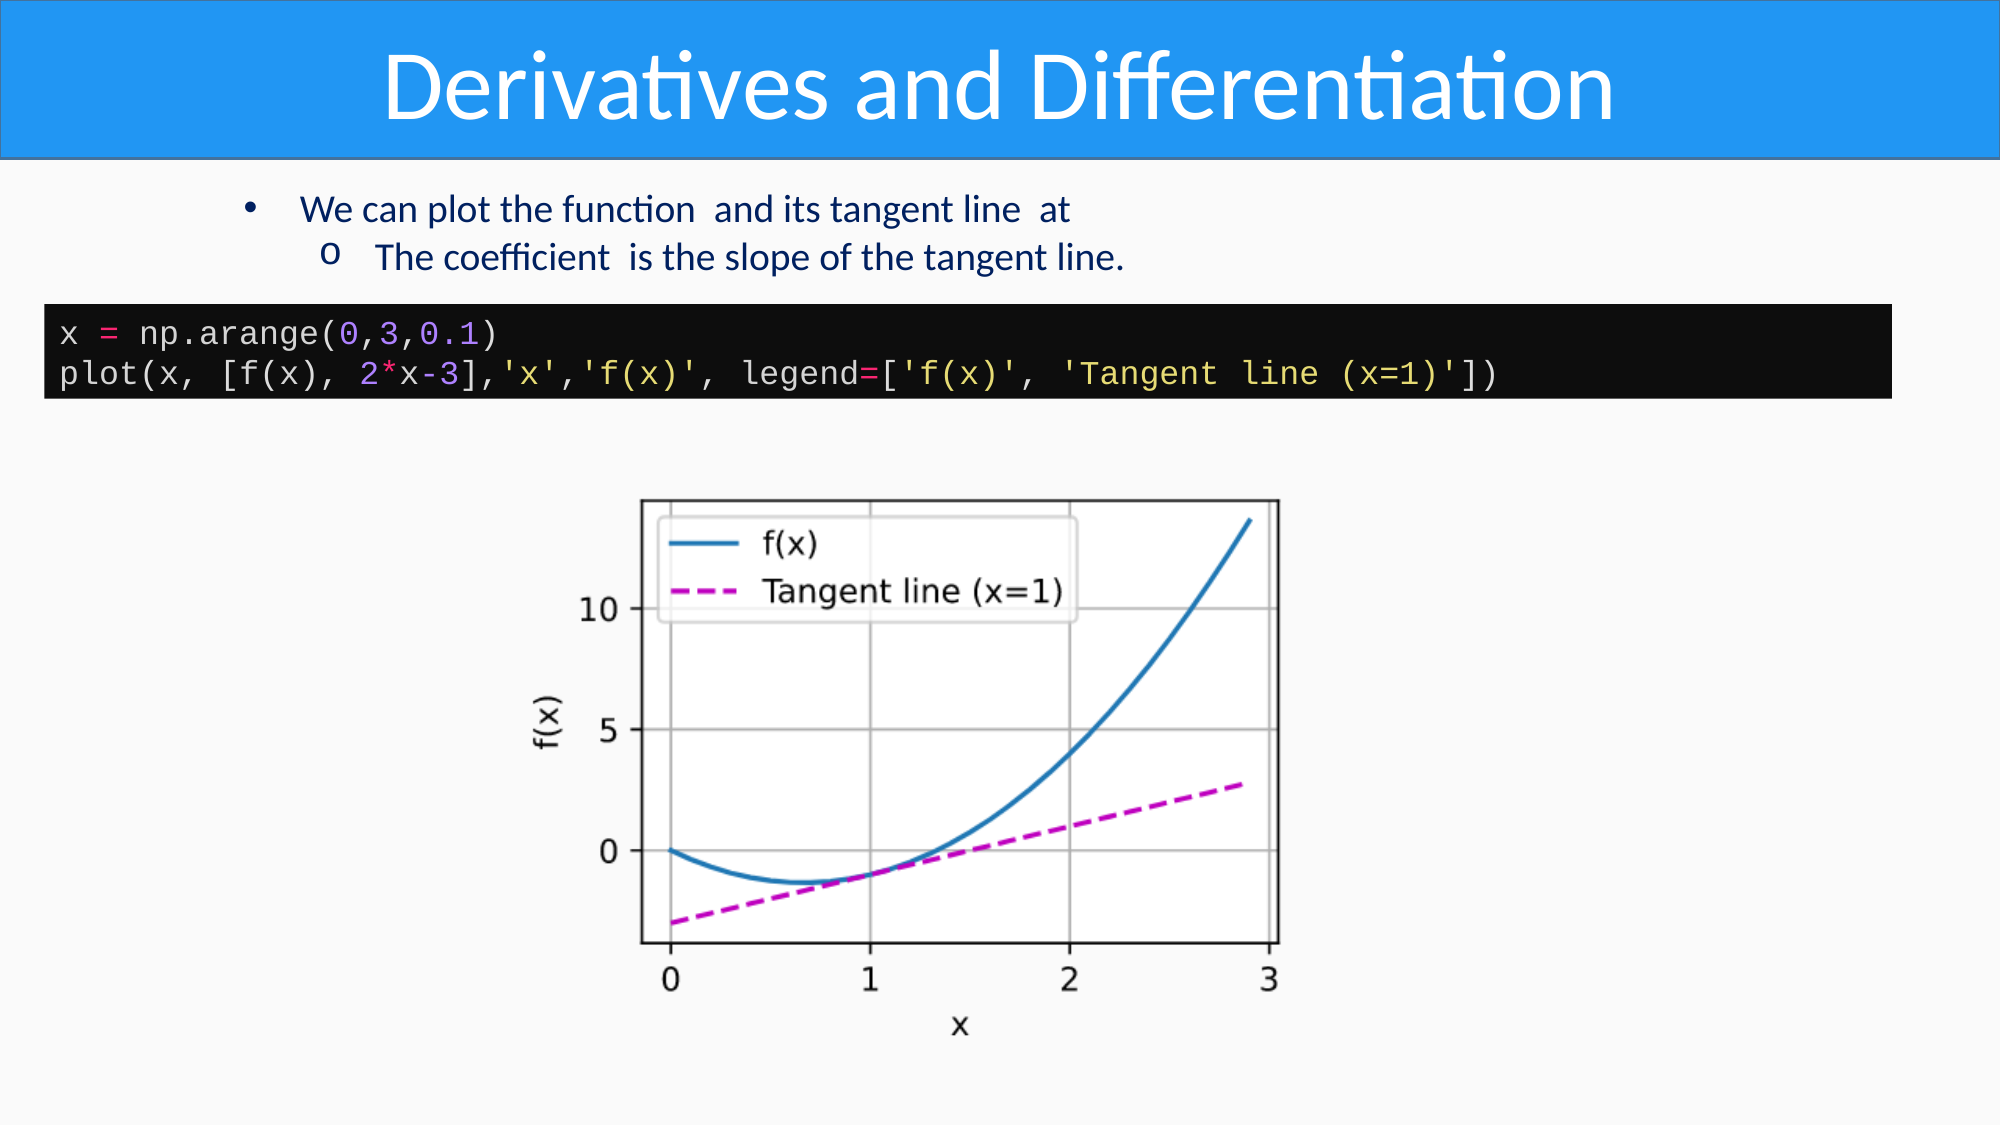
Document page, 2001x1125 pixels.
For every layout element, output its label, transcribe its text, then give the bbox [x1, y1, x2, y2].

text_box x = np.arange(0,3,0.1) plot(x, [f(x), 2*x-3],'x','f(x)', legend=['f(x)', 'Tangent line (x=1)']) [44, 304, 1892, 399]
text_box Derivatives and Differentiation [0, 0, 2000, 160]
picture [524, 490, 1292, 1048]
